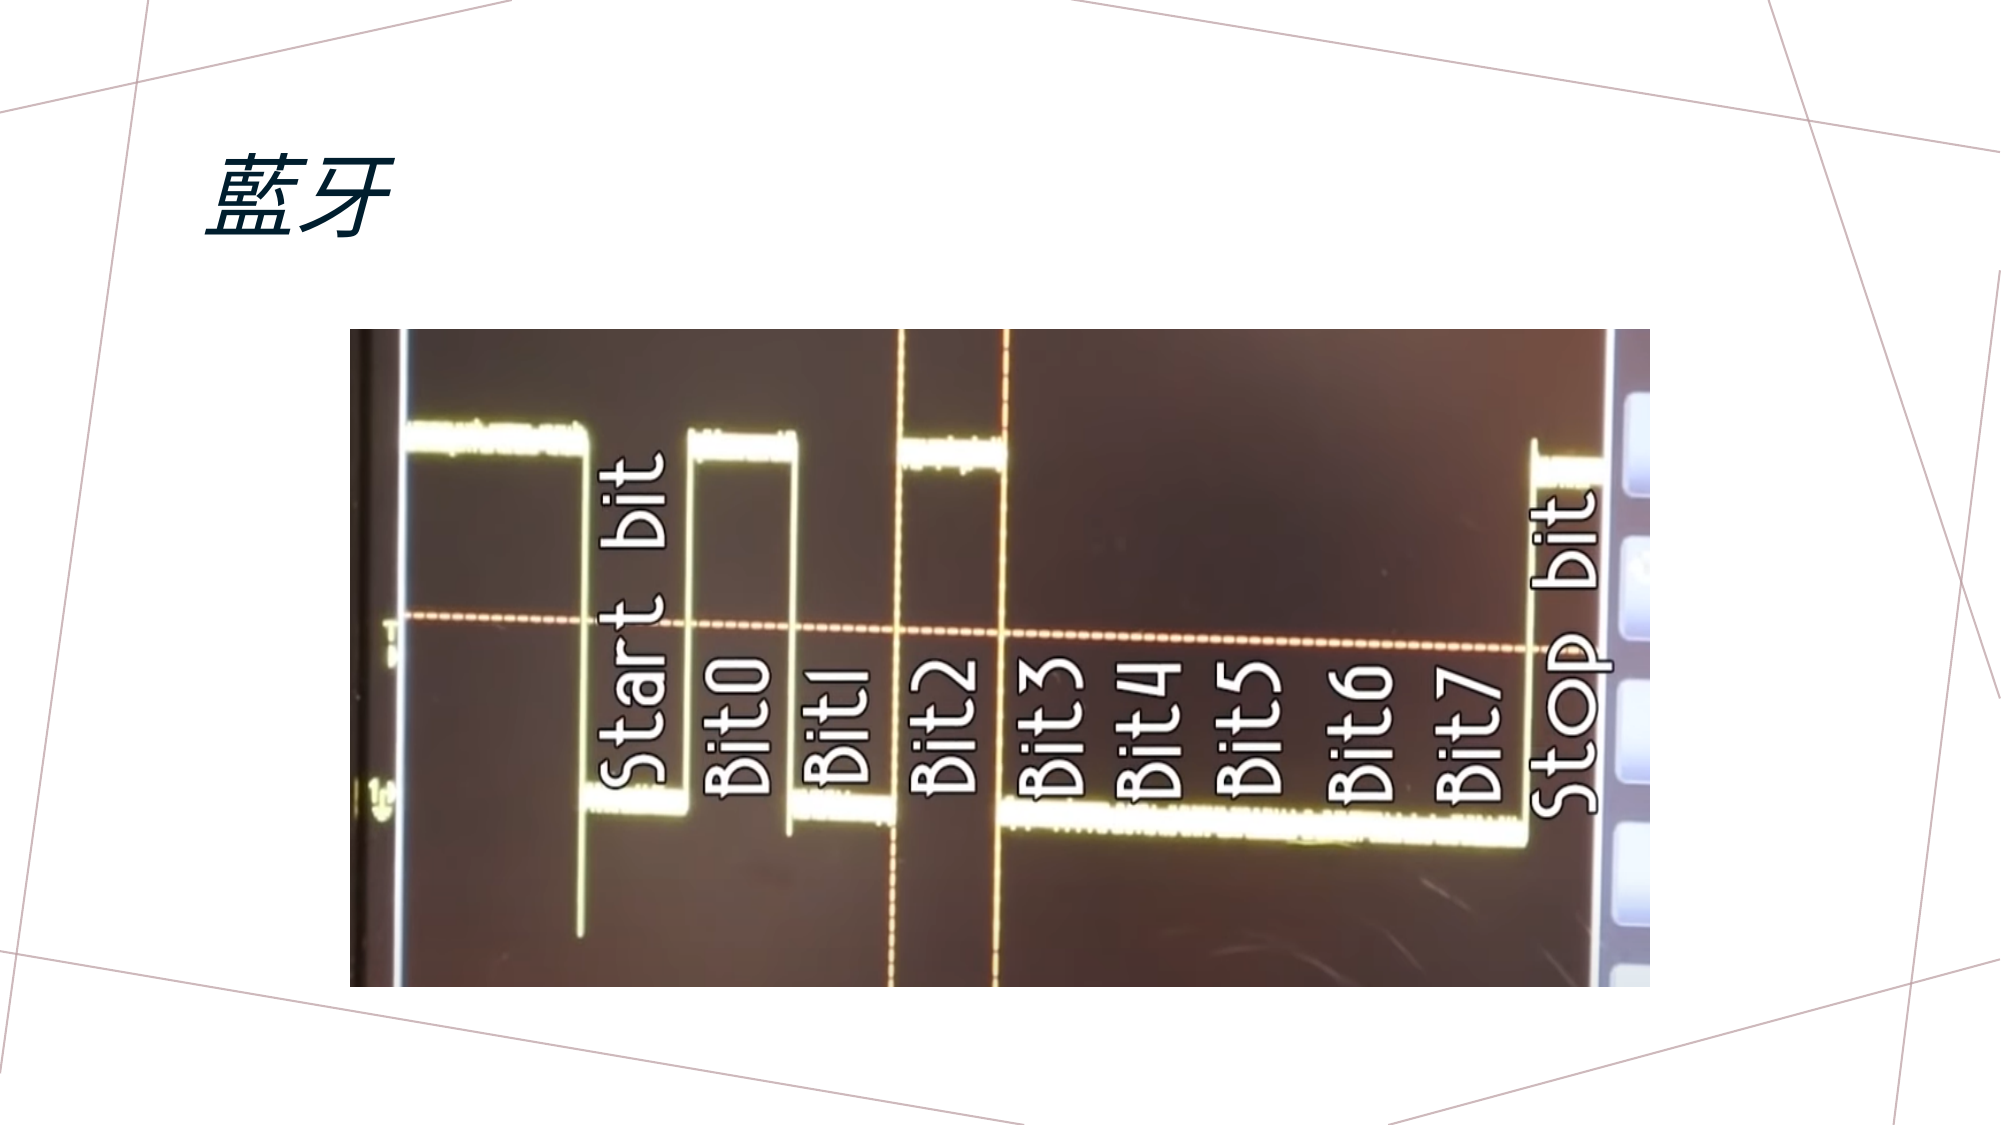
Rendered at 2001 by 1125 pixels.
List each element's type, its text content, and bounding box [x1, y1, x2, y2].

picture [350, 329, 1650, 987]
title 藍牙 [187, 87, 1813, 315]
